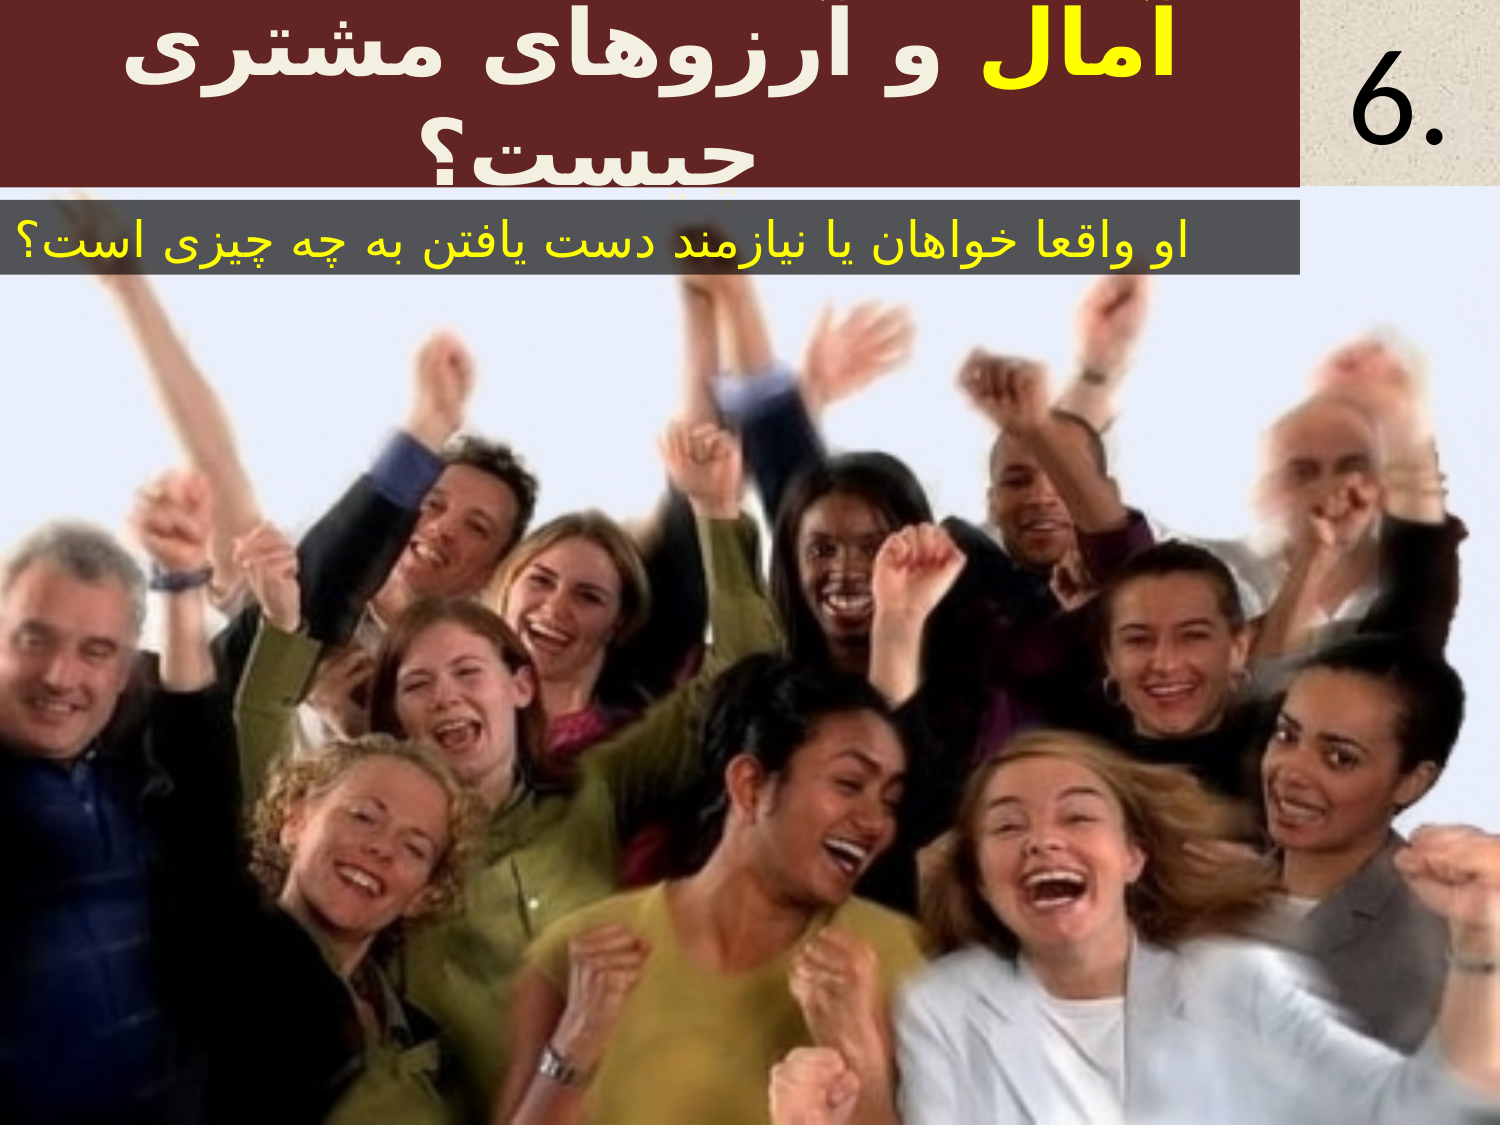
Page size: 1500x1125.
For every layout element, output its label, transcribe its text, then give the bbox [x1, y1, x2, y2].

text_box 6. [1333, 0, 1468, 180]
title آمال و آرزوهای مشتری چیست؟ [0, 0, 1300, 186]
picture [0, 0, 1500, 1125]
